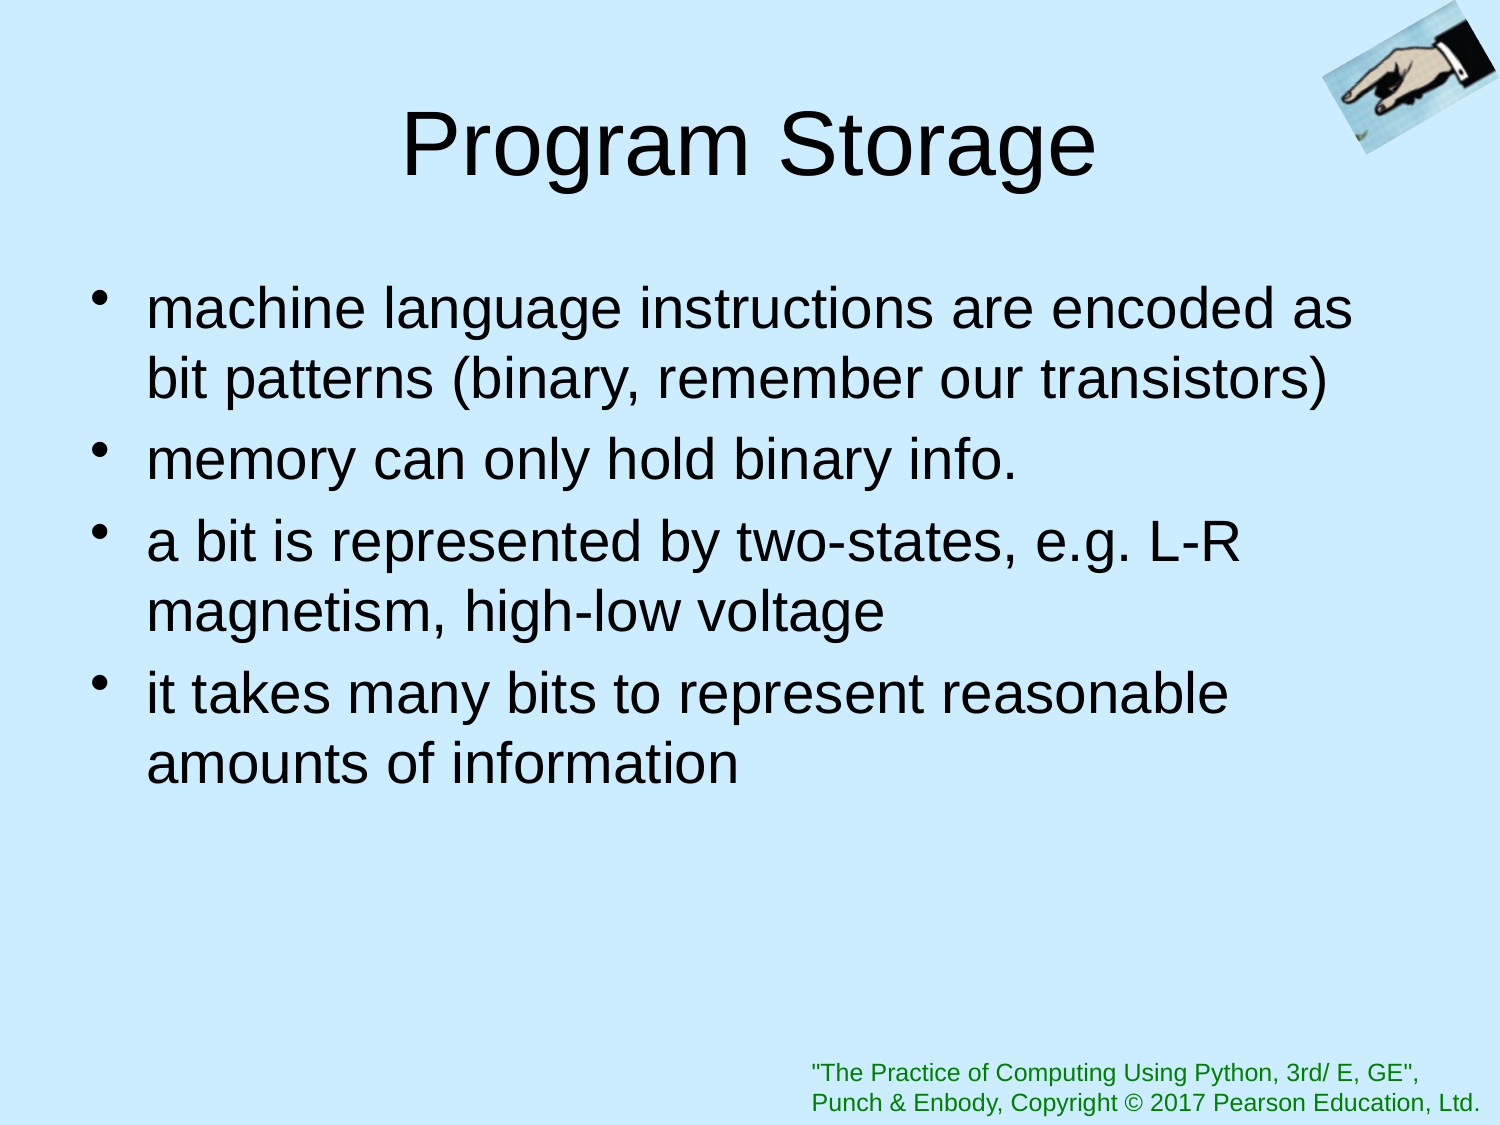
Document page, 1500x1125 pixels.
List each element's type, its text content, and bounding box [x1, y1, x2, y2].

title Program Storage [75, 45, 1425, 233]
list machine language instructions are encoded as bit patterns (binary, remember our transistors) memory can only hold binary info. a bit is represented by two-states, e.g. L-R magnetism, high-low voltage it takes many bits to represent reasonable amounts of information [75, 262, 1425, 1005]
picture [1378, 0, 1499, 120]
